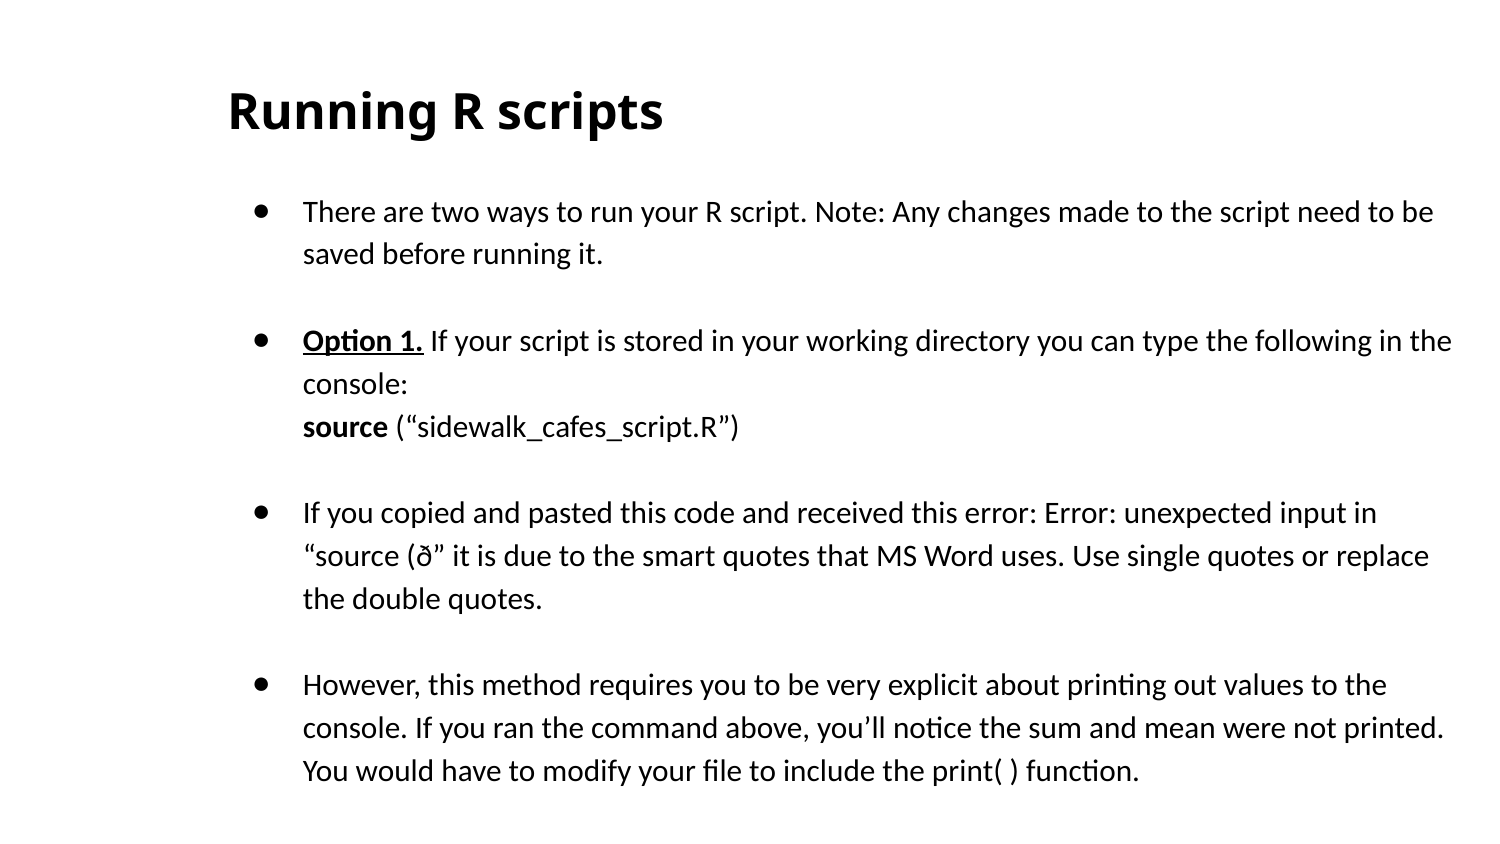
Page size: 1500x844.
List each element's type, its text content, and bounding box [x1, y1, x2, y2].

list There are two ways to run your R script. Note: Any changes made to the script need to be saved before running it. Option 1. If your script is stored in your working directory you can type the following in the console: source (“sidewalk_cafes_script.R”) If you copied and pasted this code and received this error: Error: unexpected input in “source (ð” it is due to the smart quotes that MS Word uses. Use single quotes or replace the double quotes. However, this method requires you to be very explicit about printing out values to the console. If you ran the command above, you’ll notice the sum and mean were not printed. You would have to modify your file to include the print( ) function. [212, 170, 1474, 844]
title Running R scripts [212, 64, 1368, 170]
